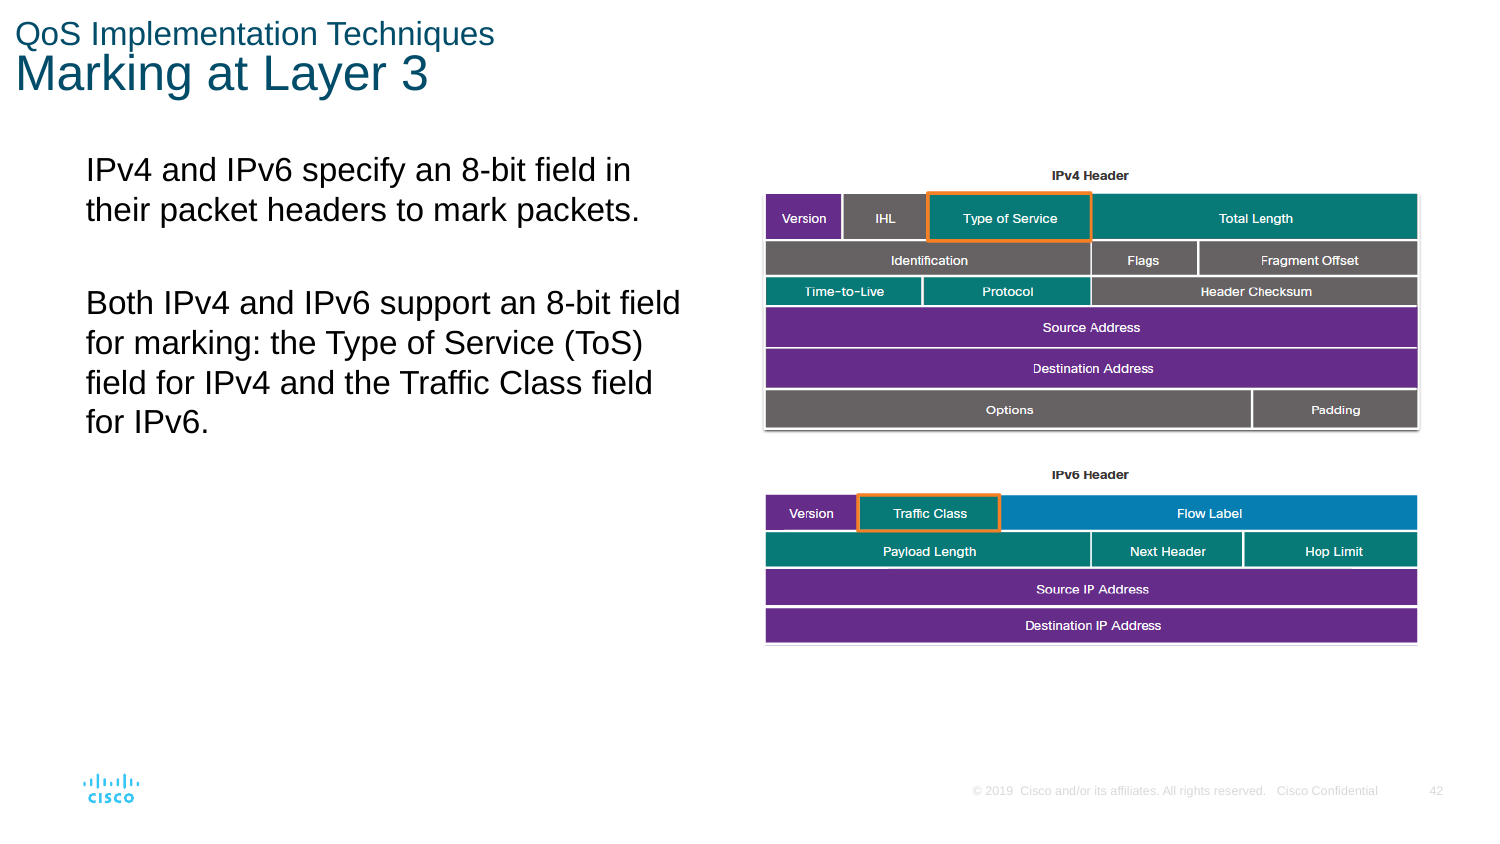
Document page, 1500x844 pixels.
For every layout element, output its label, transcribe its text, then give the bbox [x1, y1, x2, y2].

title QoS Implementation Techniques Marking at Layer 3 [0, 0, 1369, 121]
list IPv4 and IPv6 specify an 8-bit field in their packet headers to mark packets. Both IPv4 and IPv6 support an 8-bit field for marking: the Type of Service (ToS) field for IPv4 and the Traffic Class field for IPv6. [70, 140, 714, 655]
picture [749, 164, 1434, 655]
